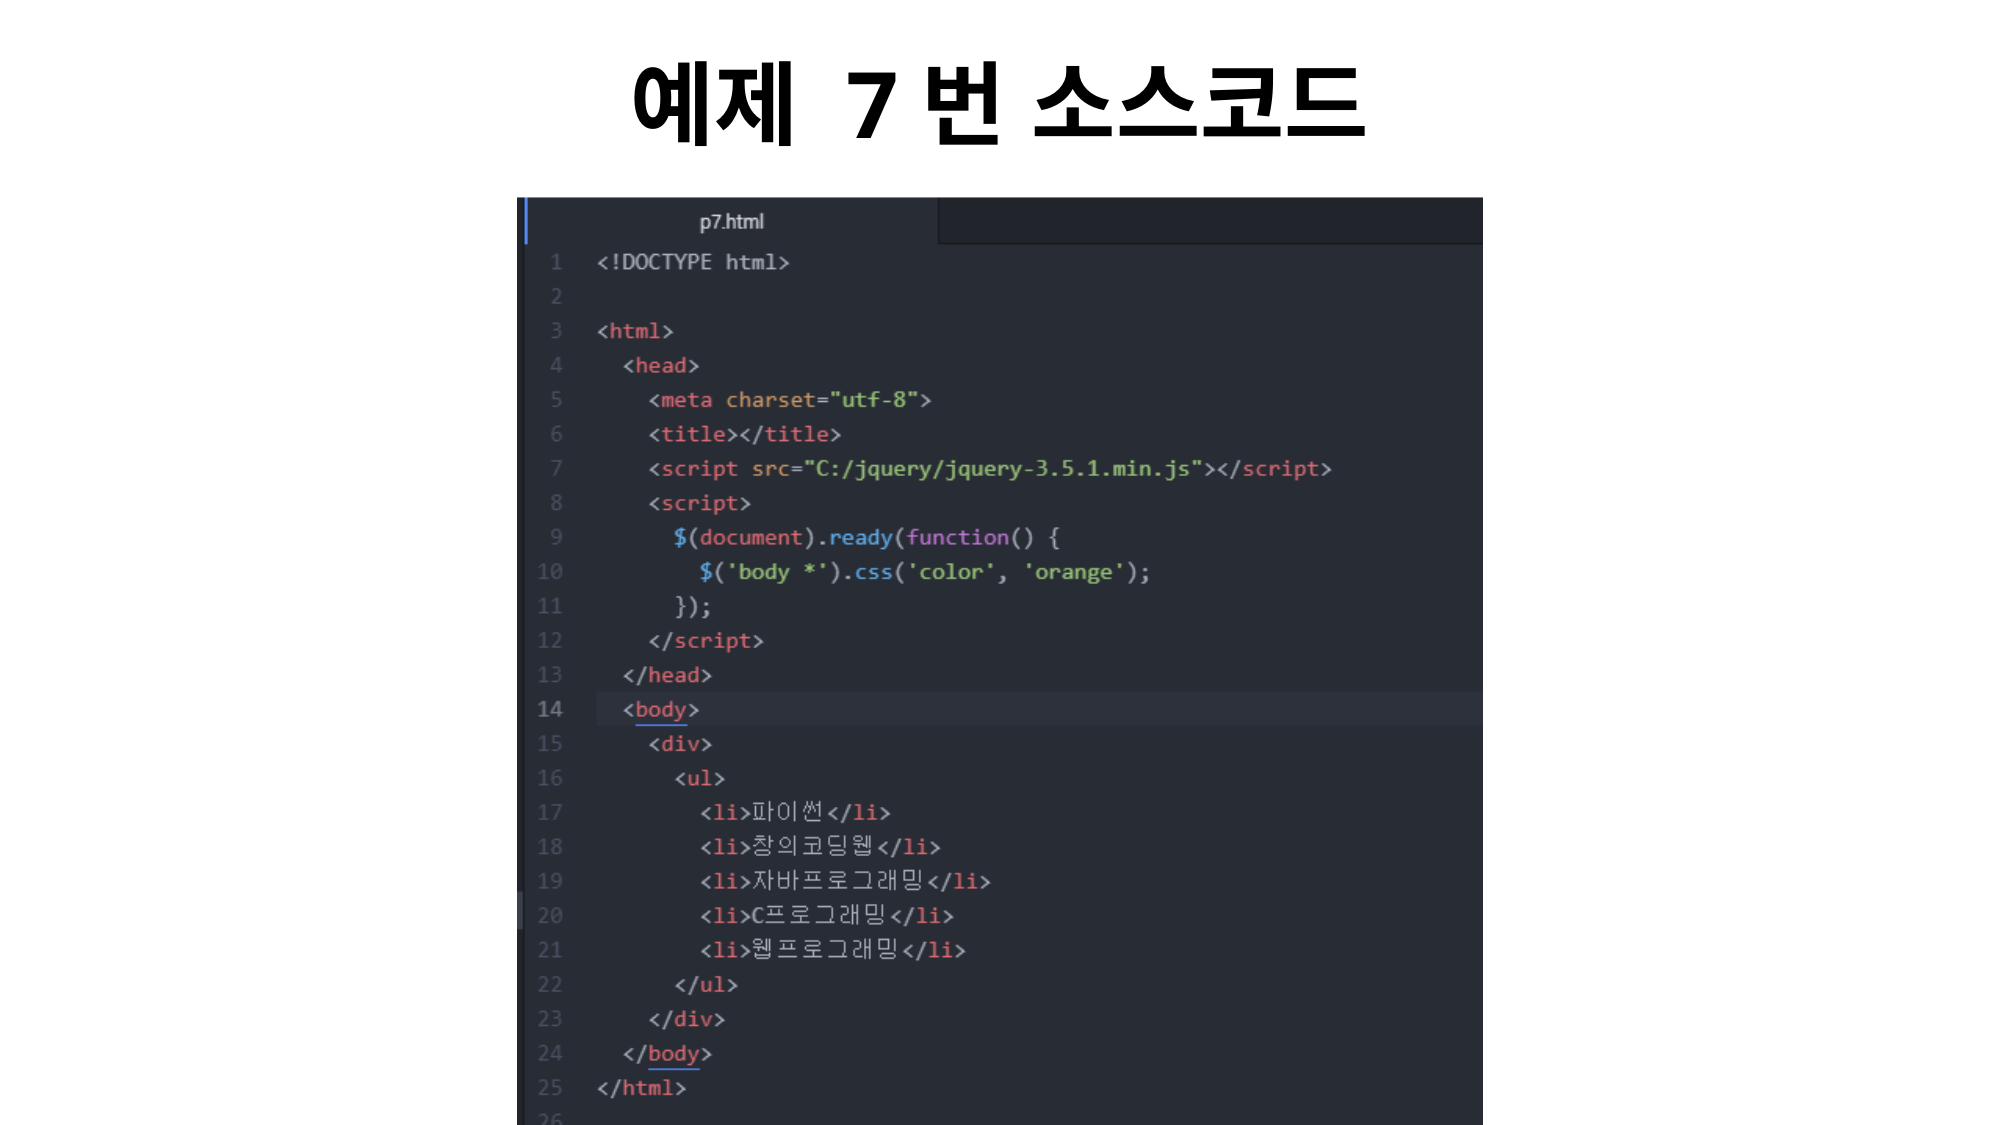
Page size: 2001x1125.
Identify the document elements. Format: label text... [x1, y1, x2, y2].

picture [517, 193, 1483, 1125]
title 예제 7번 소스코드 [137, 0, 1863, 218]
